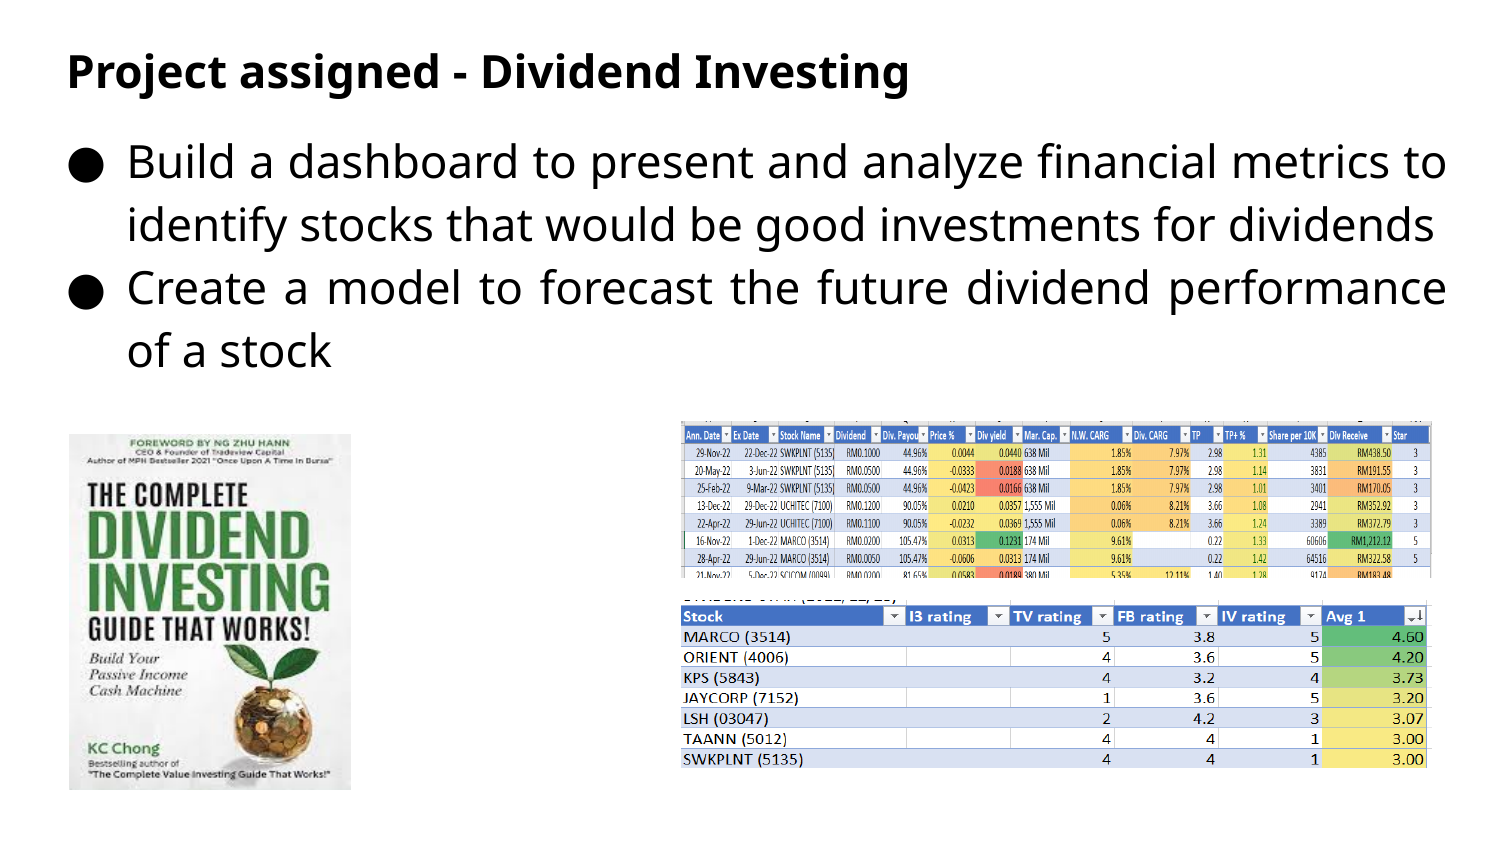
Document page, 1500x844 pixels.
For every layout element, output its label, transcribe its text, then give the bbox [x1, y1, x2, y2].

picture [681, 421, 1432, 578]
list Build a dashboard to present and analyze financial metrics to identify stocks that would be good investments for dividends Create a model to forecast the future dividend performance of a stock [36, 109, 1464, 322]
picture [69, 433, 351, 790]
picture [681, 600, 1432, 768]
title Project assigned - Dividend Investing [51, 24, 1449, 109]
